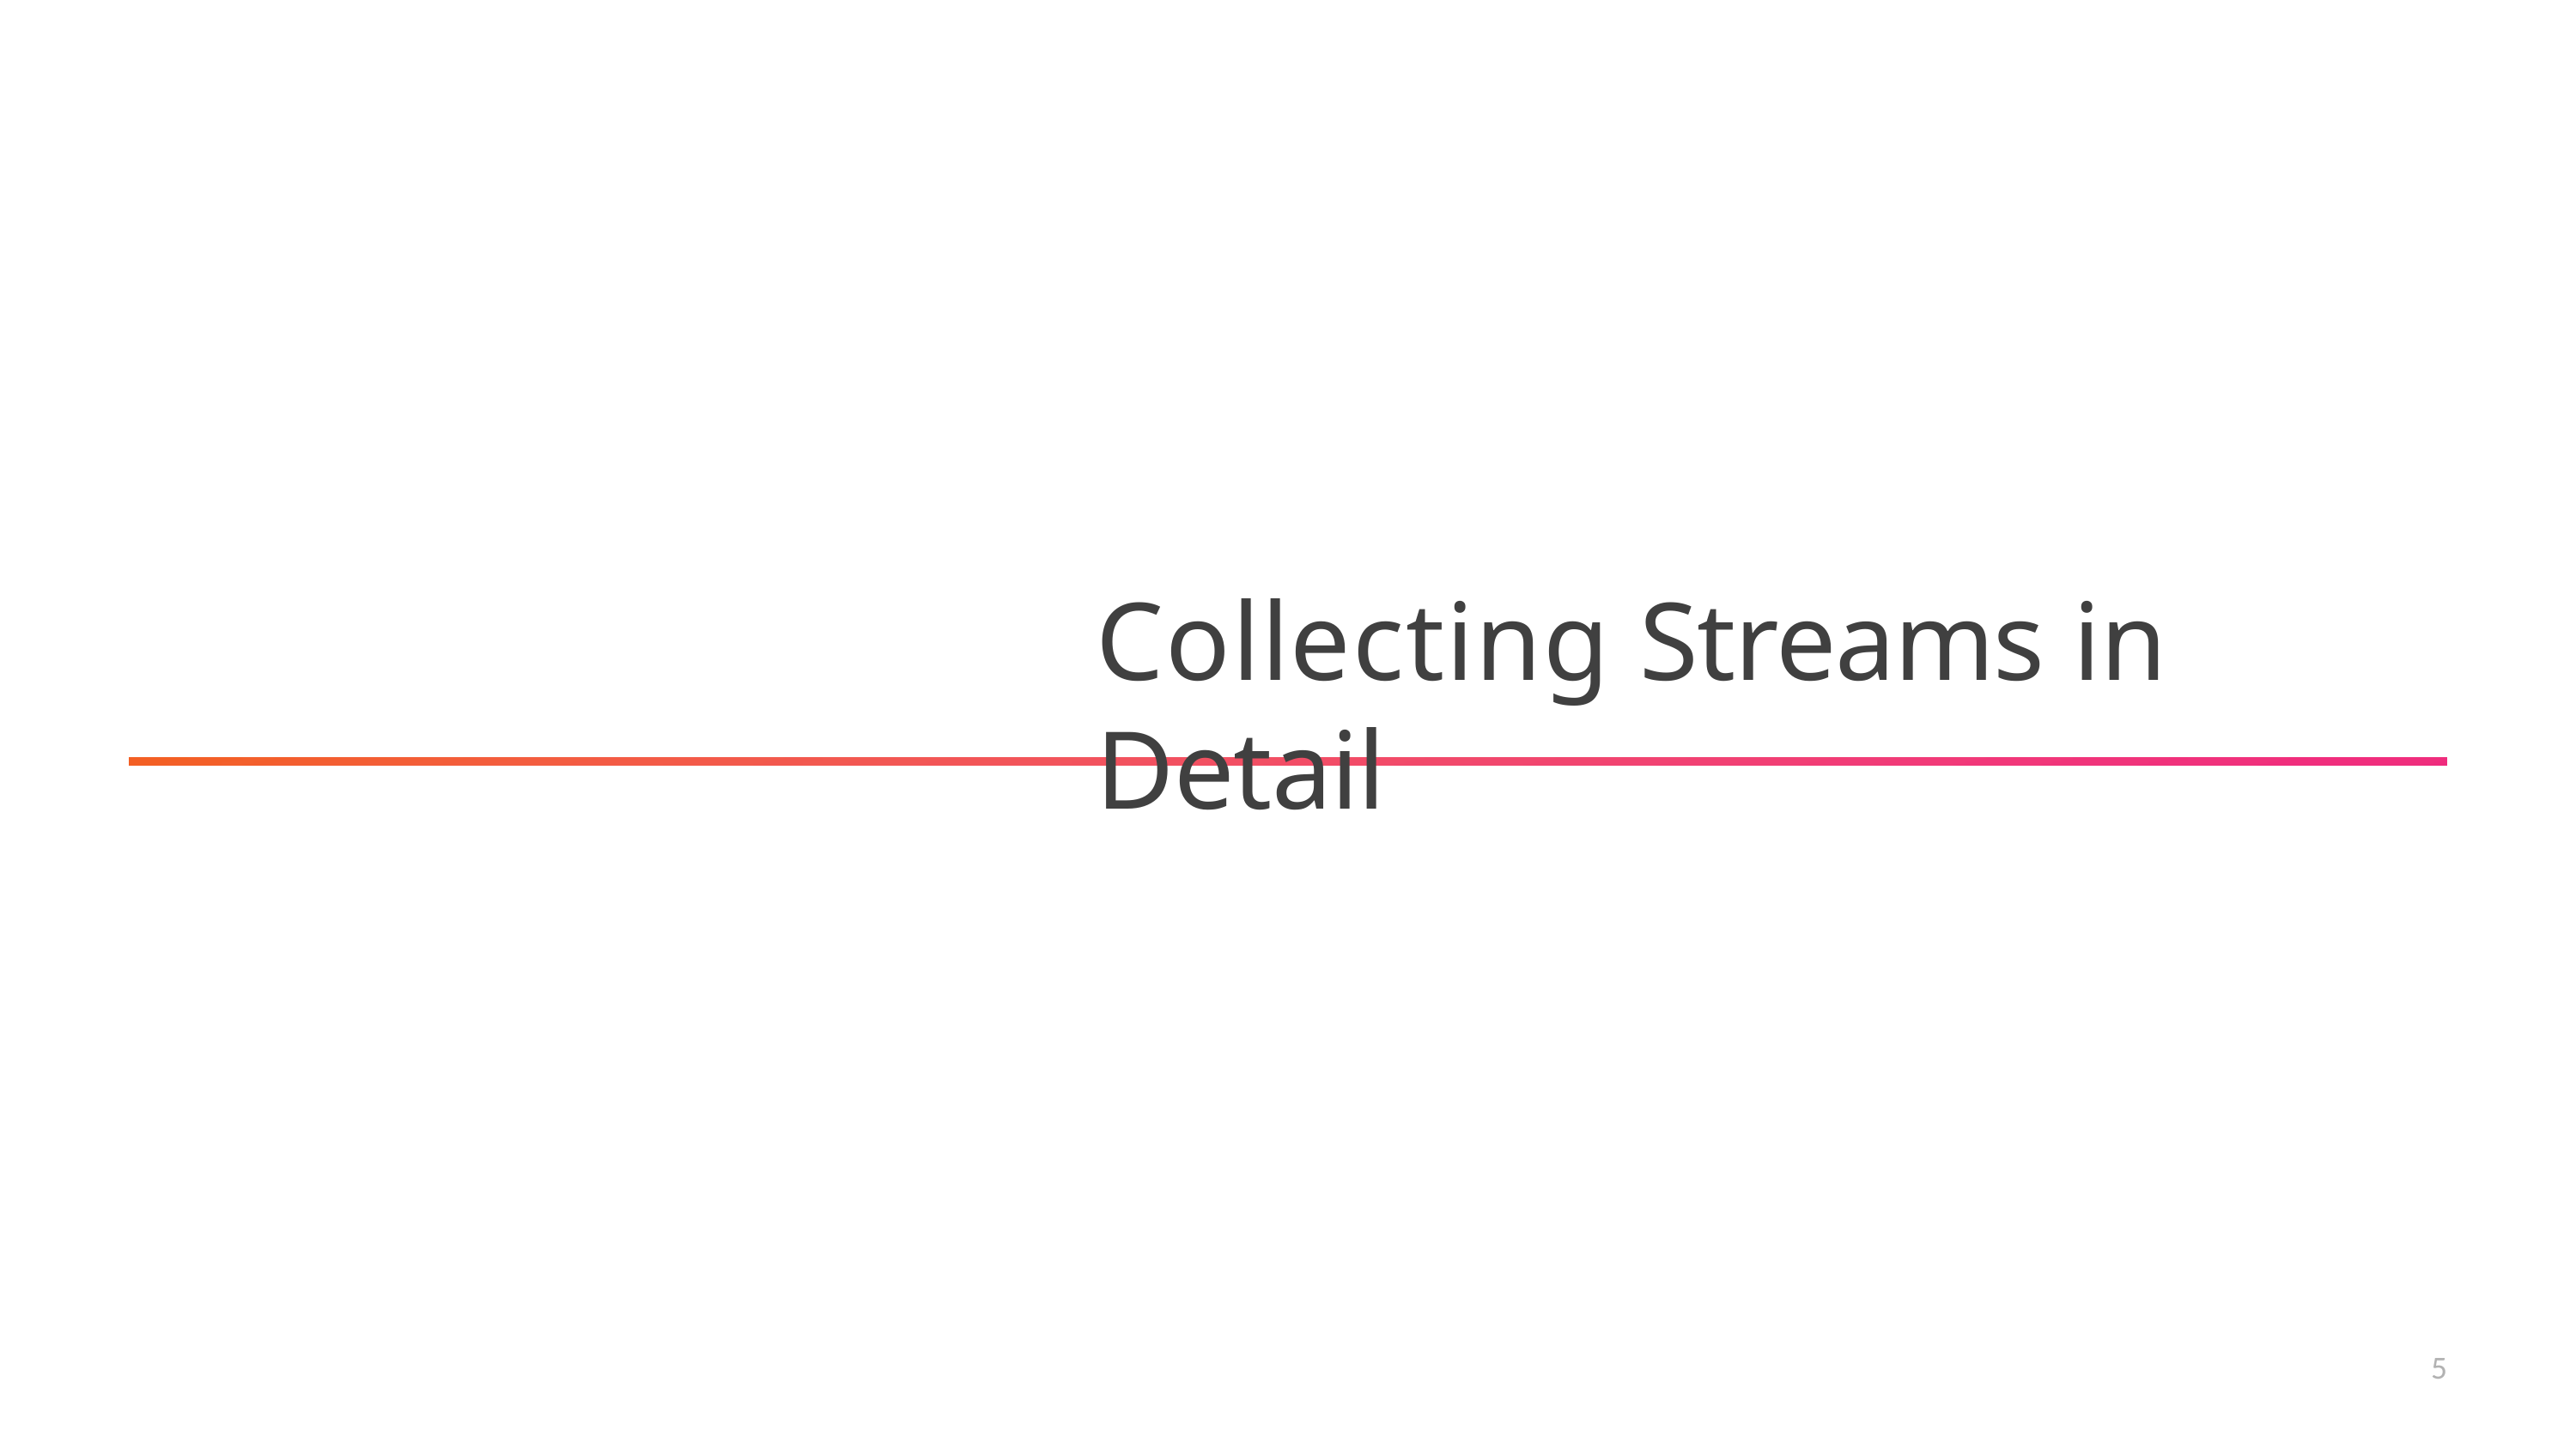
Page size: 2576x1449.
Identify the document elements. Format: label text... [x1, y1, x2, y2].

title Collecting Streams in Detail [1094, 571, 2415, 832]
picture [129, 757, 1094, 766]
picture [2415, 757, 2447, 766]
slide_number 5 [1855, 1347, 2447, 1420]
